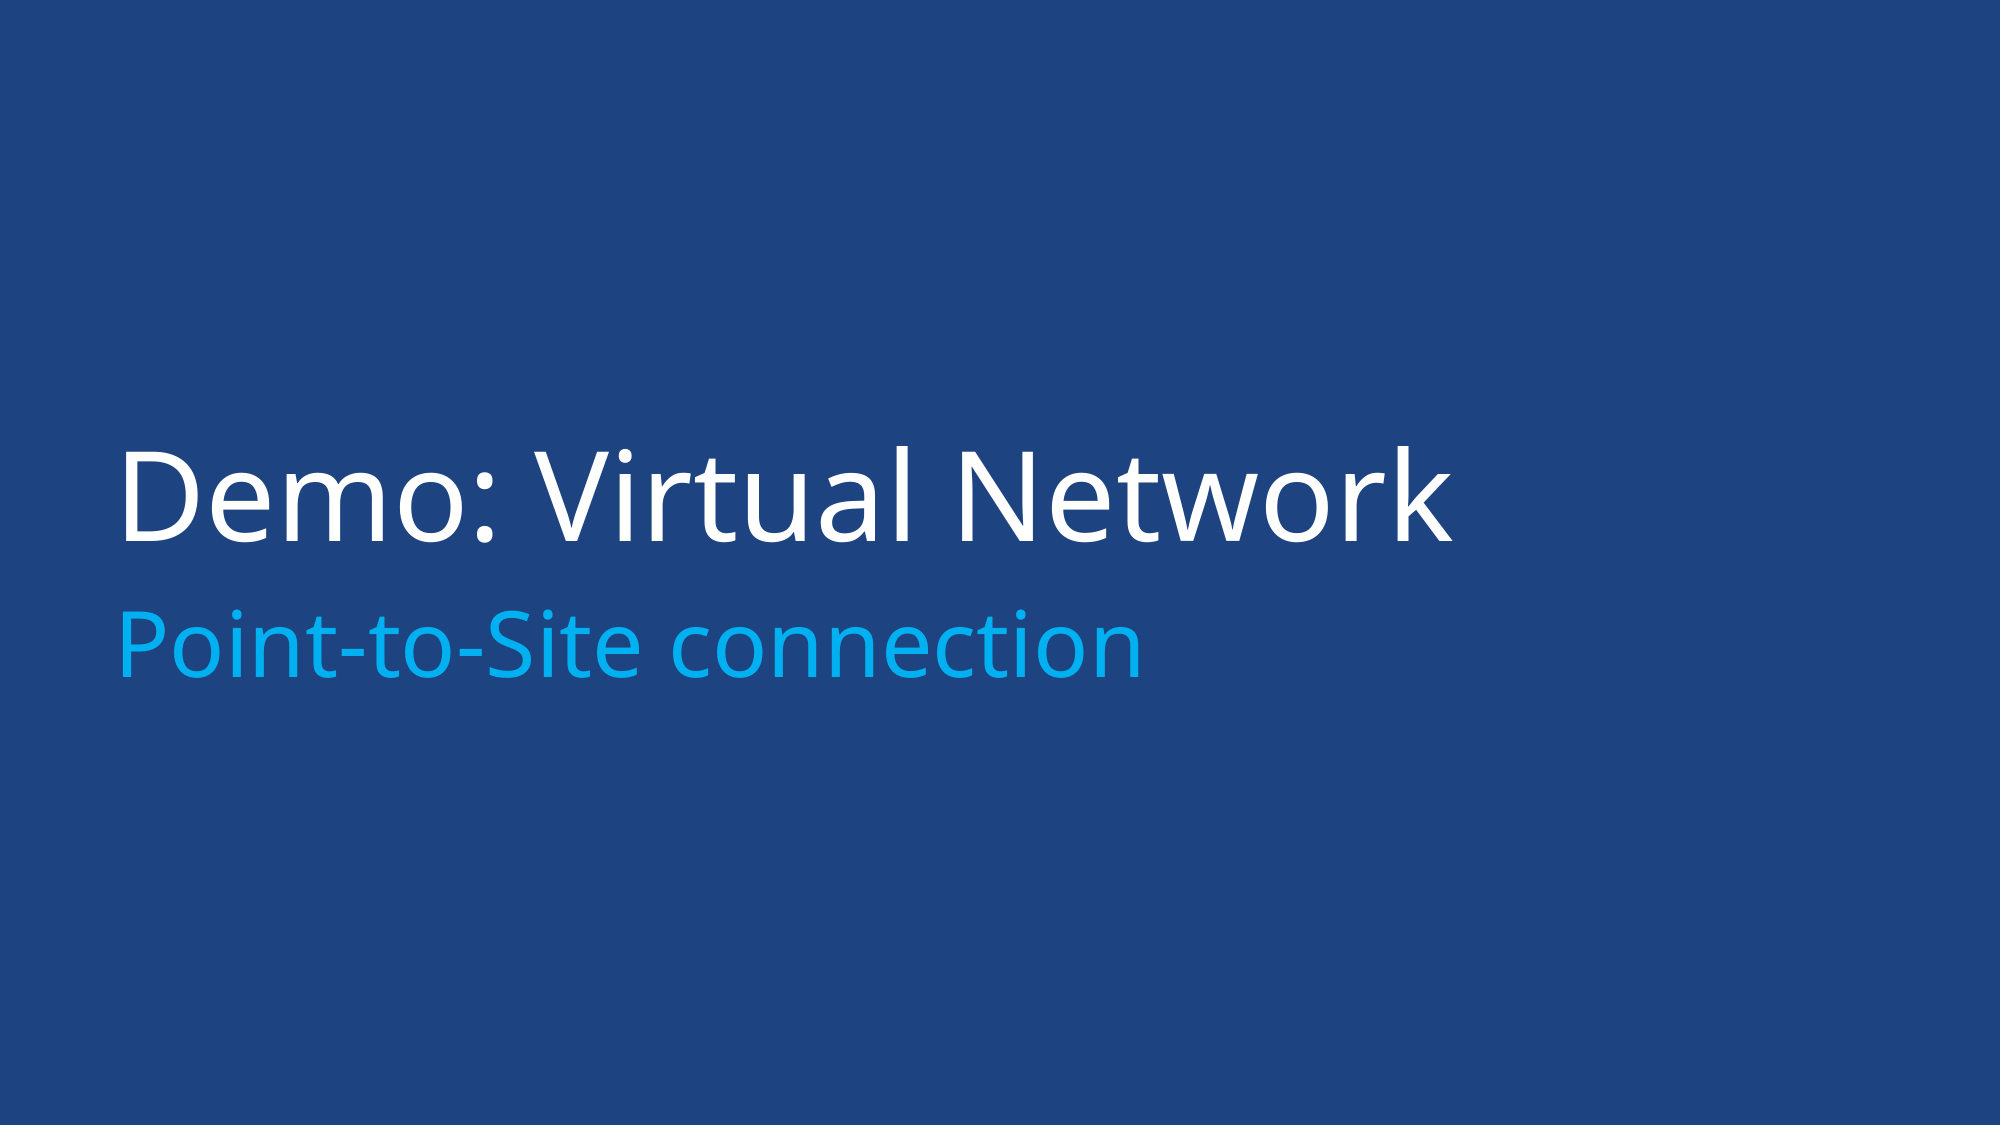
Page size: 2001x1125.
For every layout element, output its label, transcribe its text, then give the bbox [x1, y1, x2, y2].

subtitle Point-to-Site connection [99, 590, 1910, 863]
title Demo: Virtual Network [99, 184, 1910, 576]
